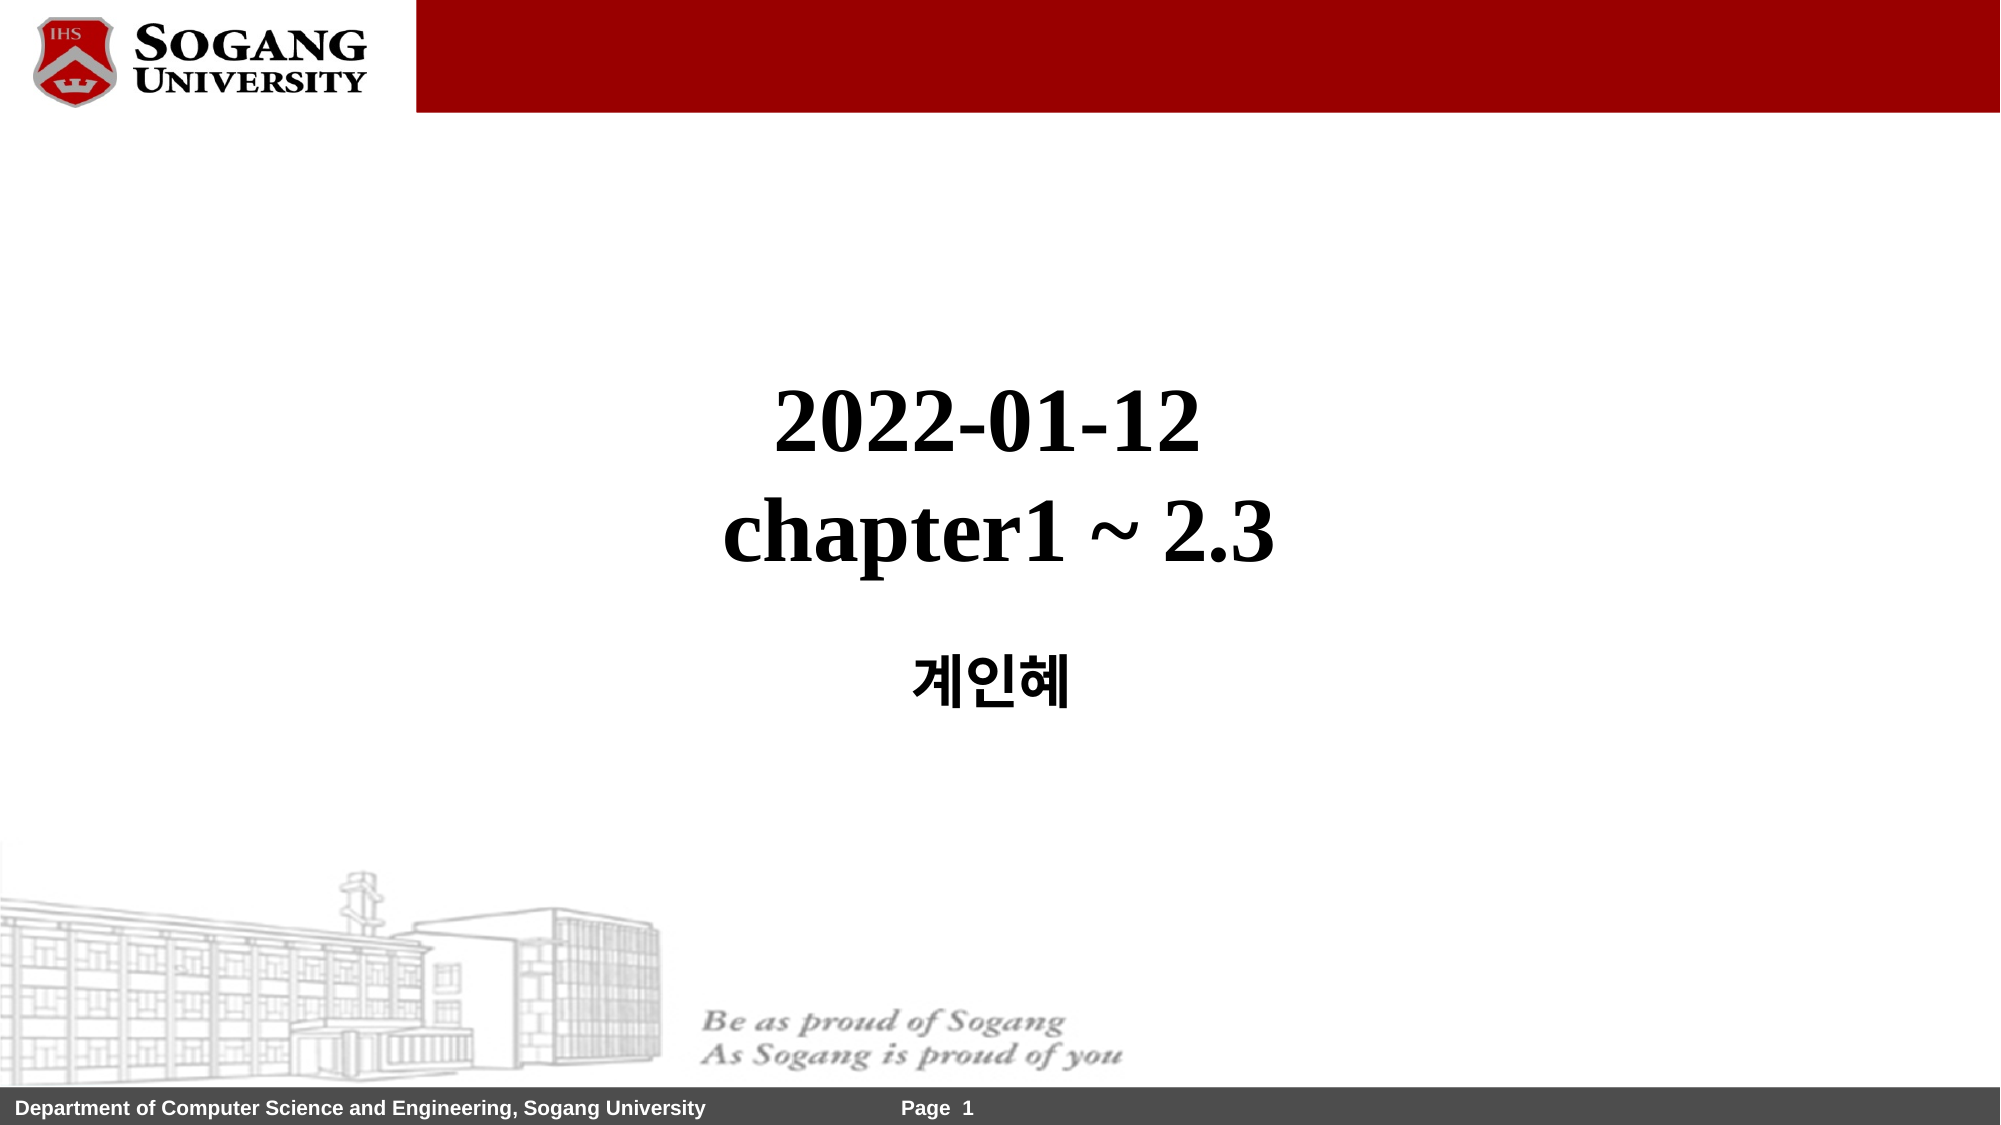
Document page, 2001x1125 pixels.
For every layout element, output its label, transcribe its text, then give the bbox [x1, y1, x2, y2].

title 2022-01-12 chapter1 ~ 2.3 [150, 349, 1850, 591]
picture [0, 820, 1141, 1086]
subtitle 계인혜 [300, 637, 1700, 925]
picture [133, 23, 367, 93]
picture [33, 17, 117, 108]
